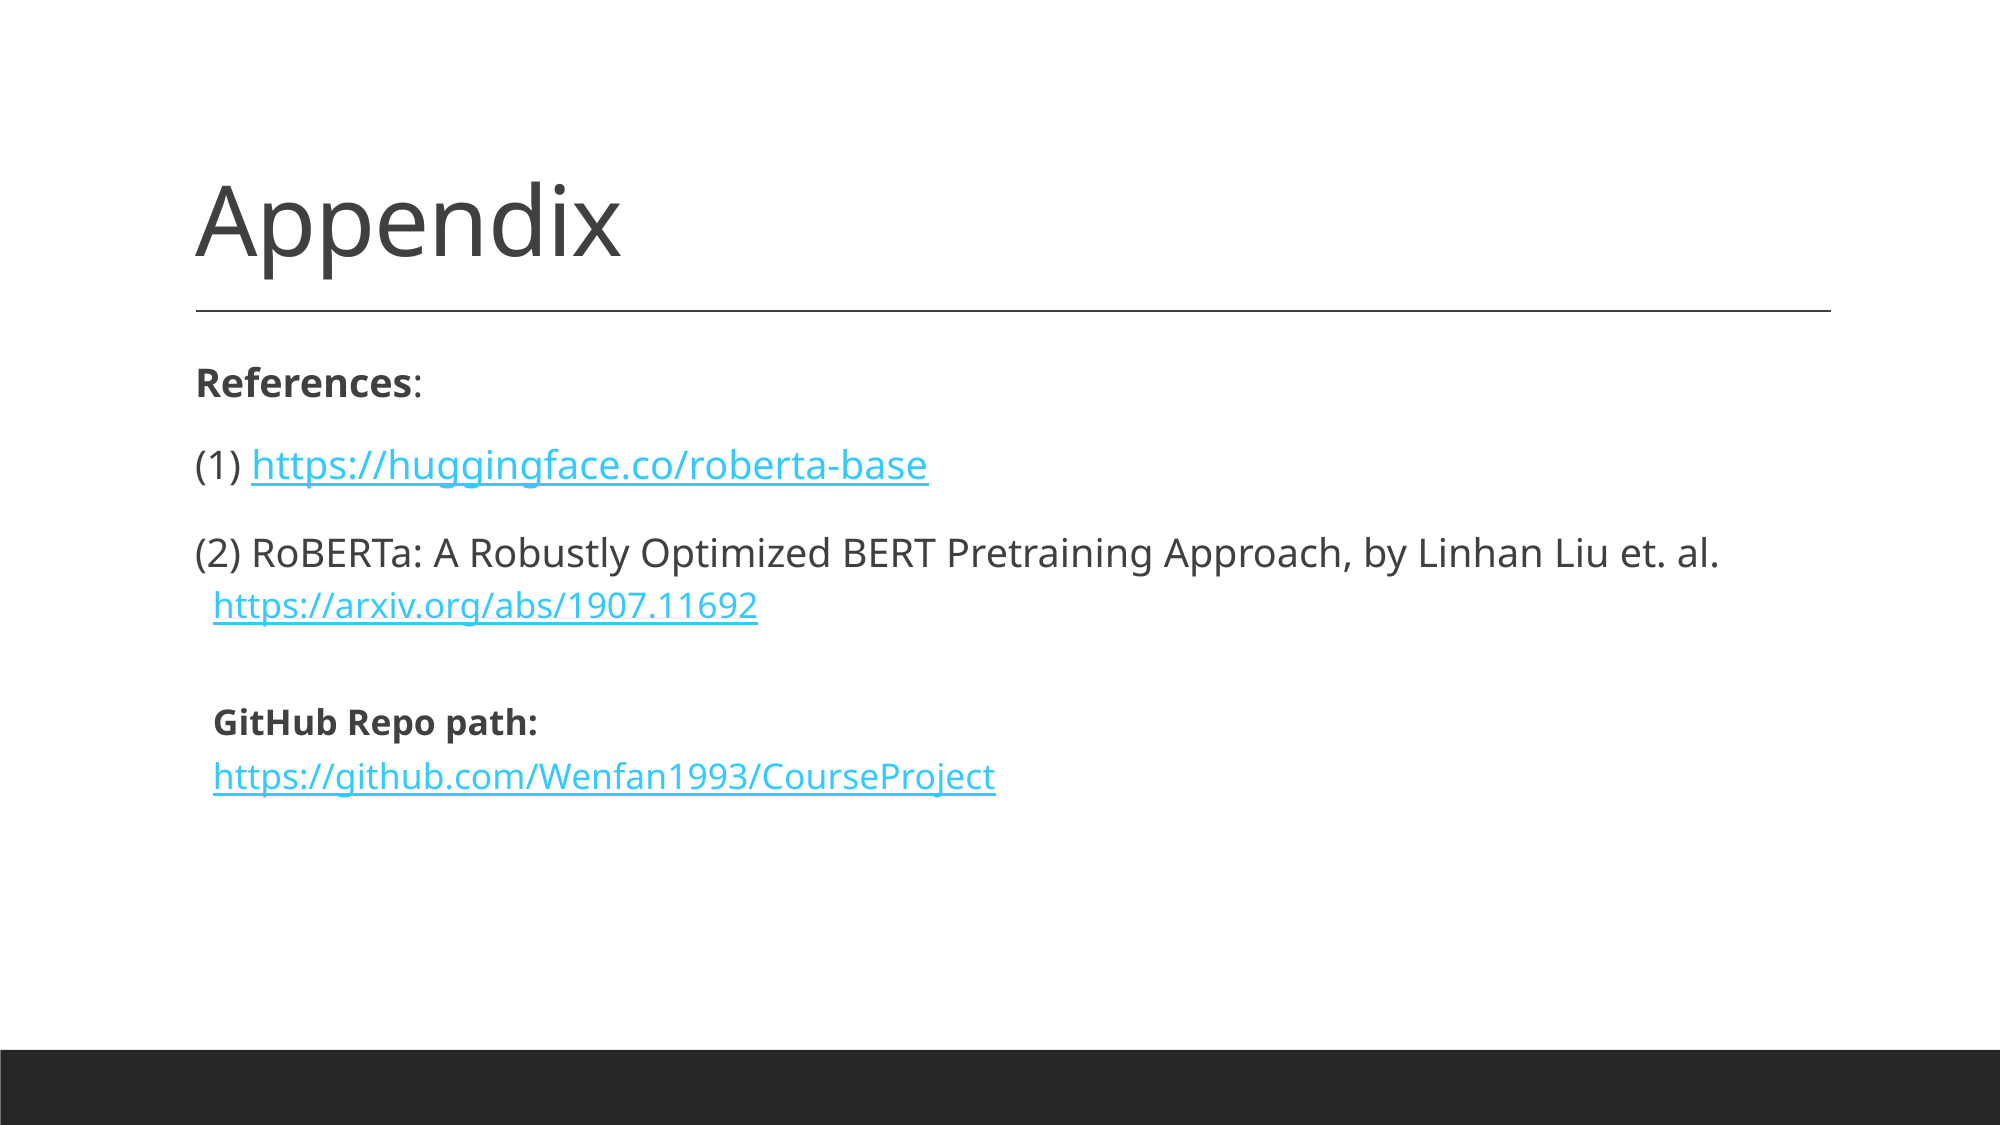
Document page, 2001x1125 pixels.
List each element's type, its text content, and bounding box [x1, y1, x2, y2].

title Appendix [180, 47, 1830, 285]
list References: (1) https://huggingface.co/roberta-base (2) RoBERTa: A Robustly Optimized BERT Pretraining Approach, by Linhan Liu et. al. https://arxiv.org/abs/1907.11692 GitHub Repo path: https://github.com/Wenfan1993/CourseProject [180, 345, 1830, 963]
